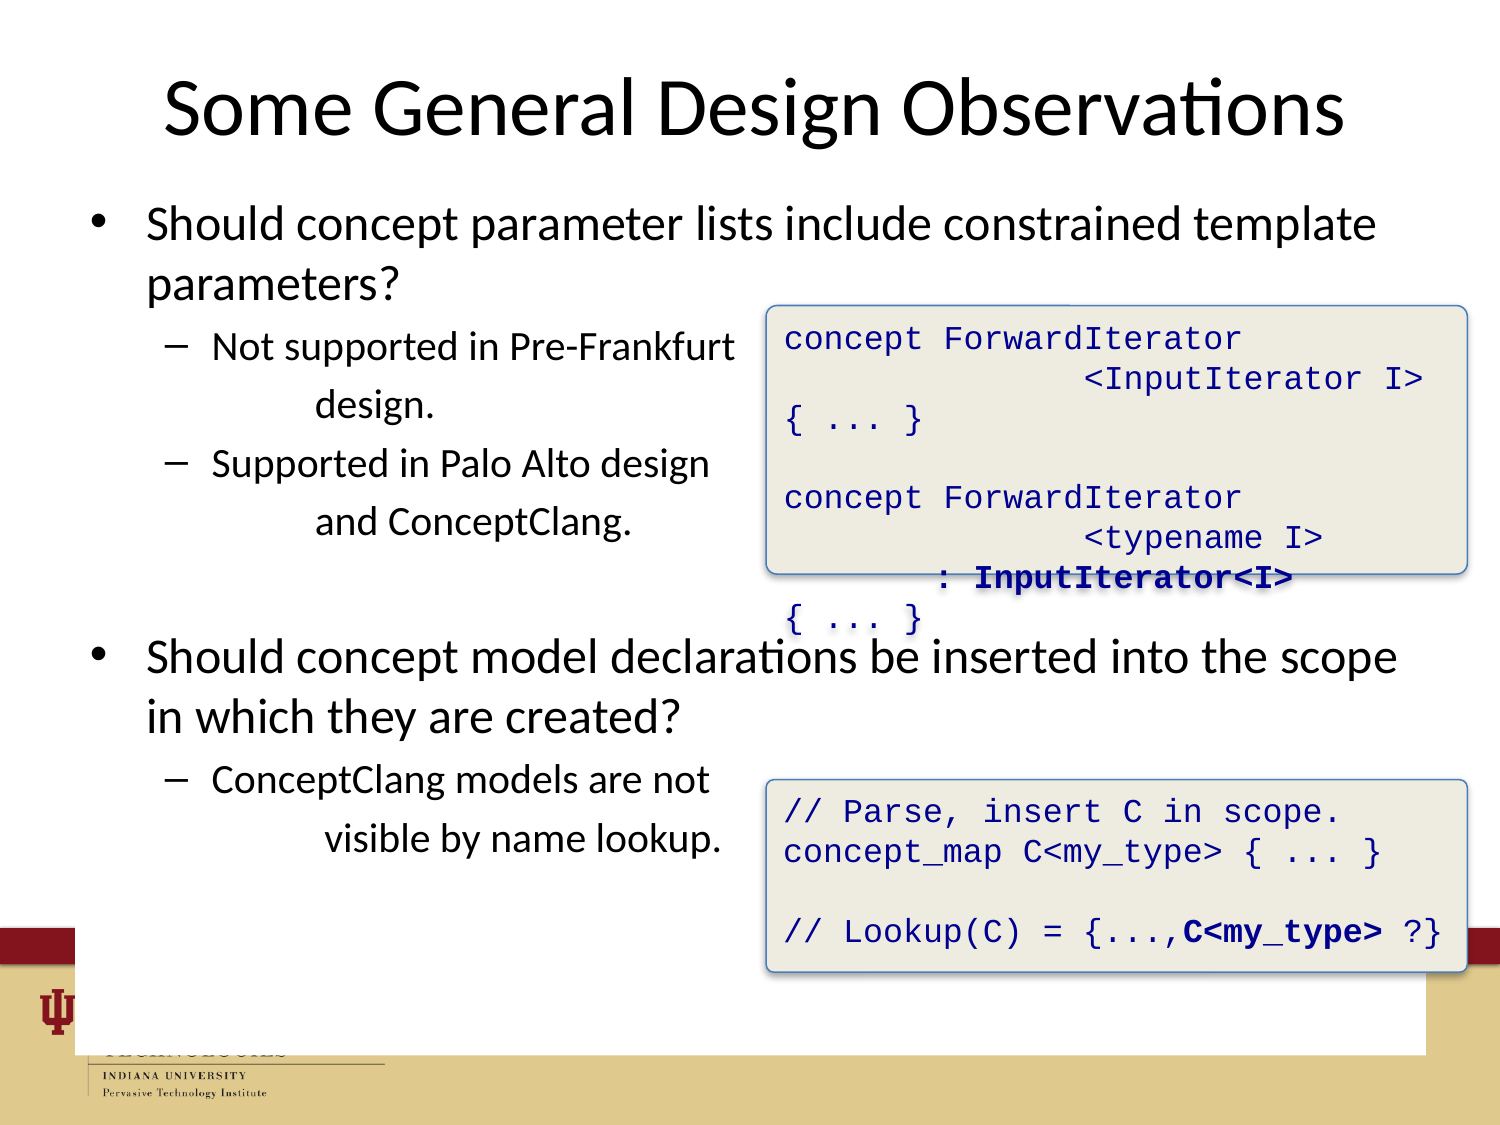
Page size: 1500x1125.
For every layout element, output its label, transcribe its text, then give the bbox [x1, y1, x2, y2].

title Some General Design Observations [43, 45, 1468, 183]
picture [25, 979, 399, 1109]
text_box // Parse, insert C in scope. concept_map C<my_type> { ... } // Lookup(C) = {...,C<my_type> ?} [765, 778, 1469, 973]
list Should concept parameter lists include constrained template parameters? Not supported in Pre-Frankfurt design. Supported in Palo Alto design and ConceptClang. Should concept model declarations be inserted into the scope in which they are created? ConceptClang models are not visible by name lookup. [75, 182, 1426, 1056]
text_box concept ForwardIterator <InputIterator I> { ... } concept ForwardIterator <typename I> : InputIterator<I> { ... } [765, 304, 1469, 575]
